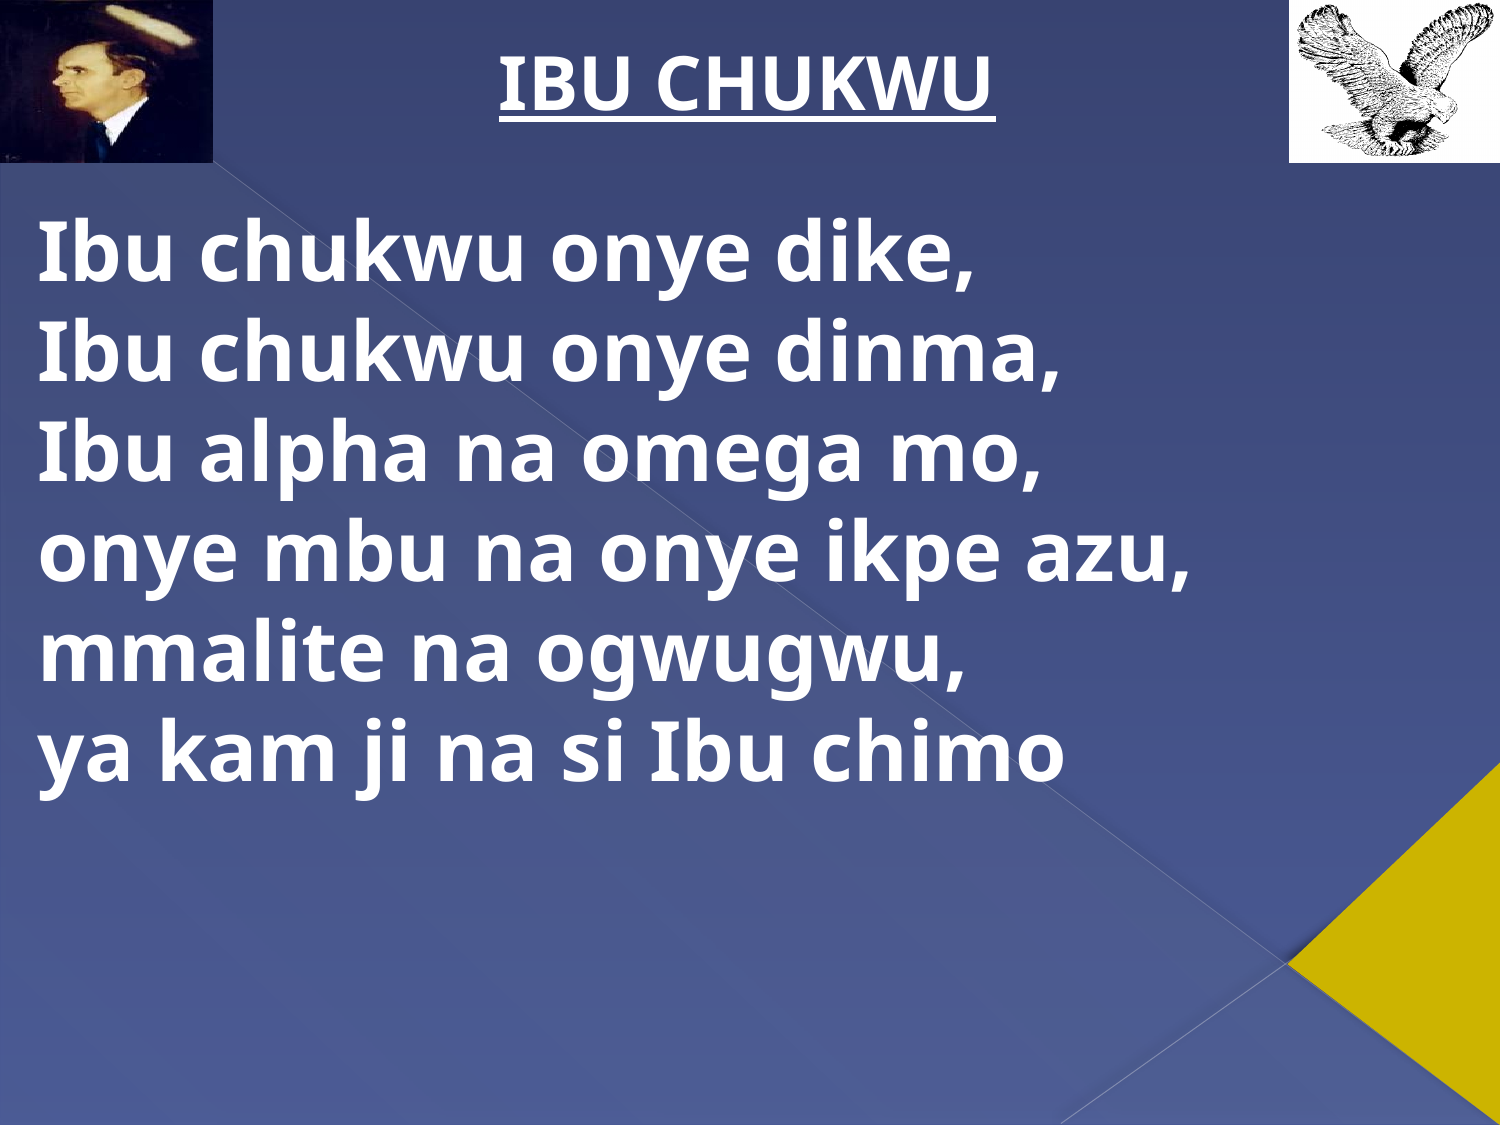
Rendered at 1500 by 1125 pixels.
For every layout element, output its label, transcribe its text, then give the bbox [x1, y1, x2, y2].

text_box Ibu chukwu onye dike, Ibu chukwu onye dinma, Ibu alpha na omega mo, onye mbu na onye ikpe azu, mmalite na ogwugwu, ya kam ji na si Ibu chimo [22, 190, 1500, 806]
picture [0, 0, 213, 163]
picture [1288, 0, 1500, 163]
text_box IBU CHUKWU [216, 28, 1279, 133]
text_box [1285, 806, 1500, 1125]
